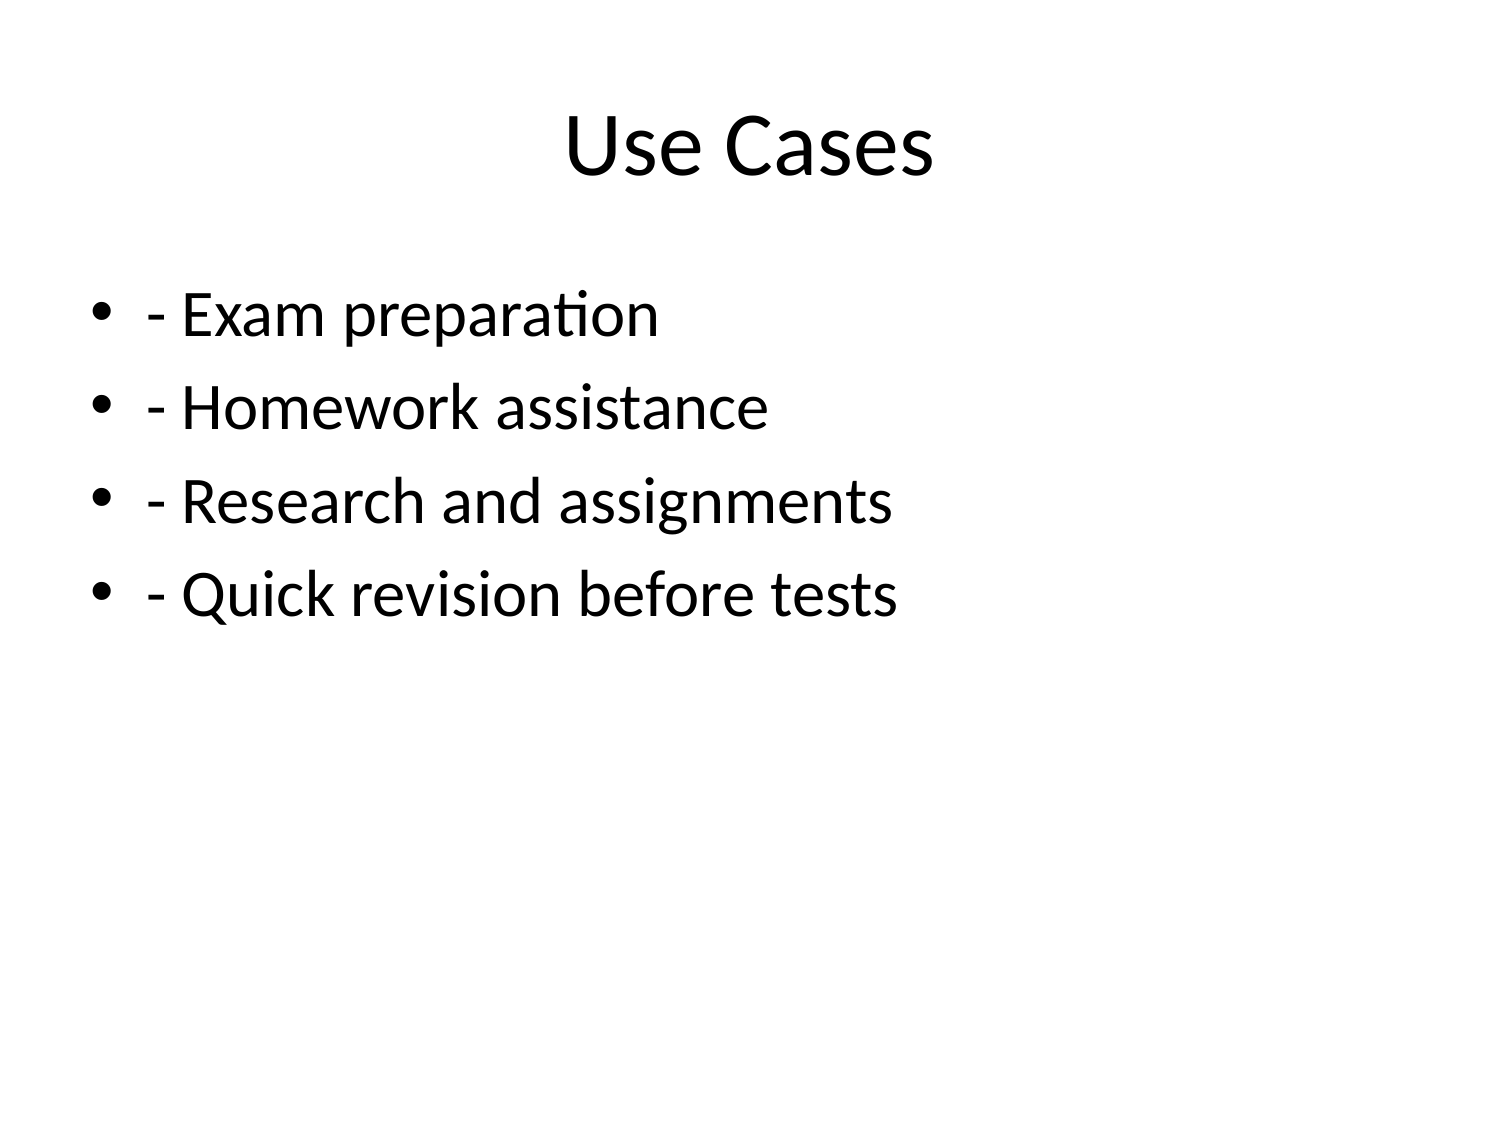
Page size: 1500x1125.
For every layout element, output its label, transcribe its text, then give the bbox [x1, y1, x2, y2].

list - Exam preparation - Homework assistance - Research and assignments - Quick revision before tests [75, 262, 1425, 1005]
title Use Cases [75, 45, 1425, 233]
